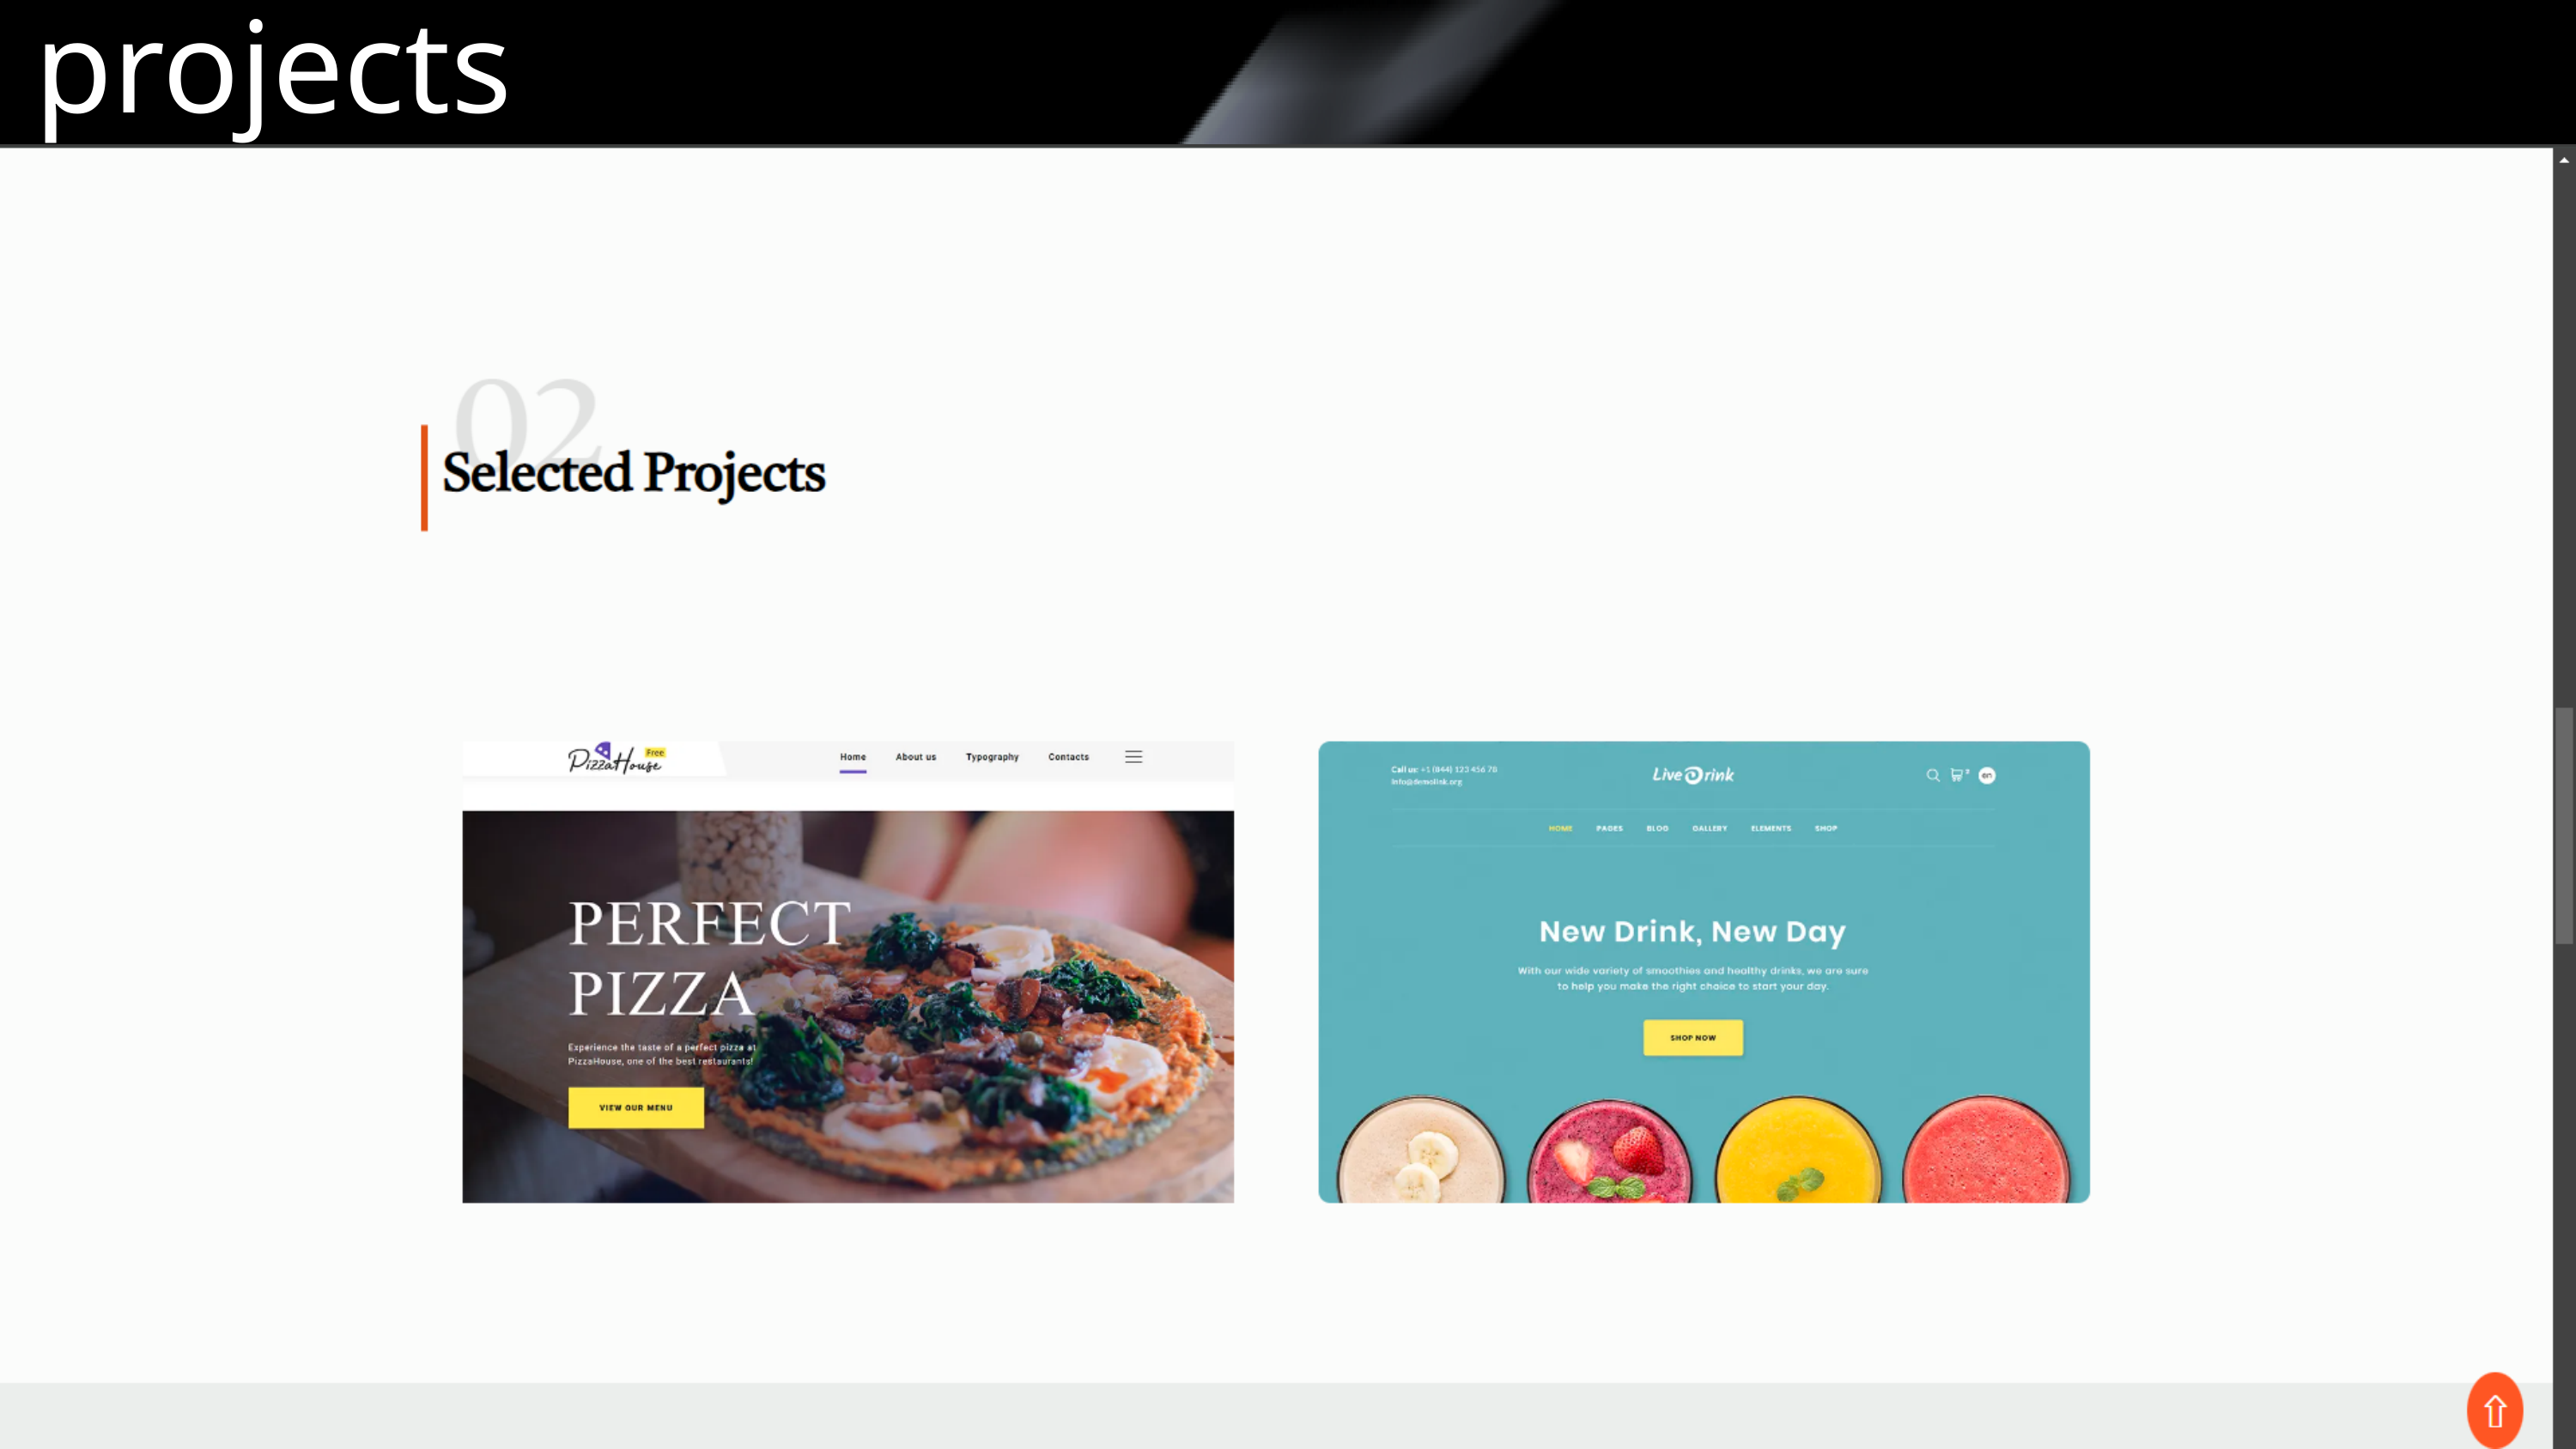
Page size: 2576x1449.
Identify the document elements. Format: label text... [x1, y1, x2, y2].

text_box [984, 0, 2576, 144]
text_box [0, 144, 2576, 1449]
text_box projects [34, 39, 1004, 138]
